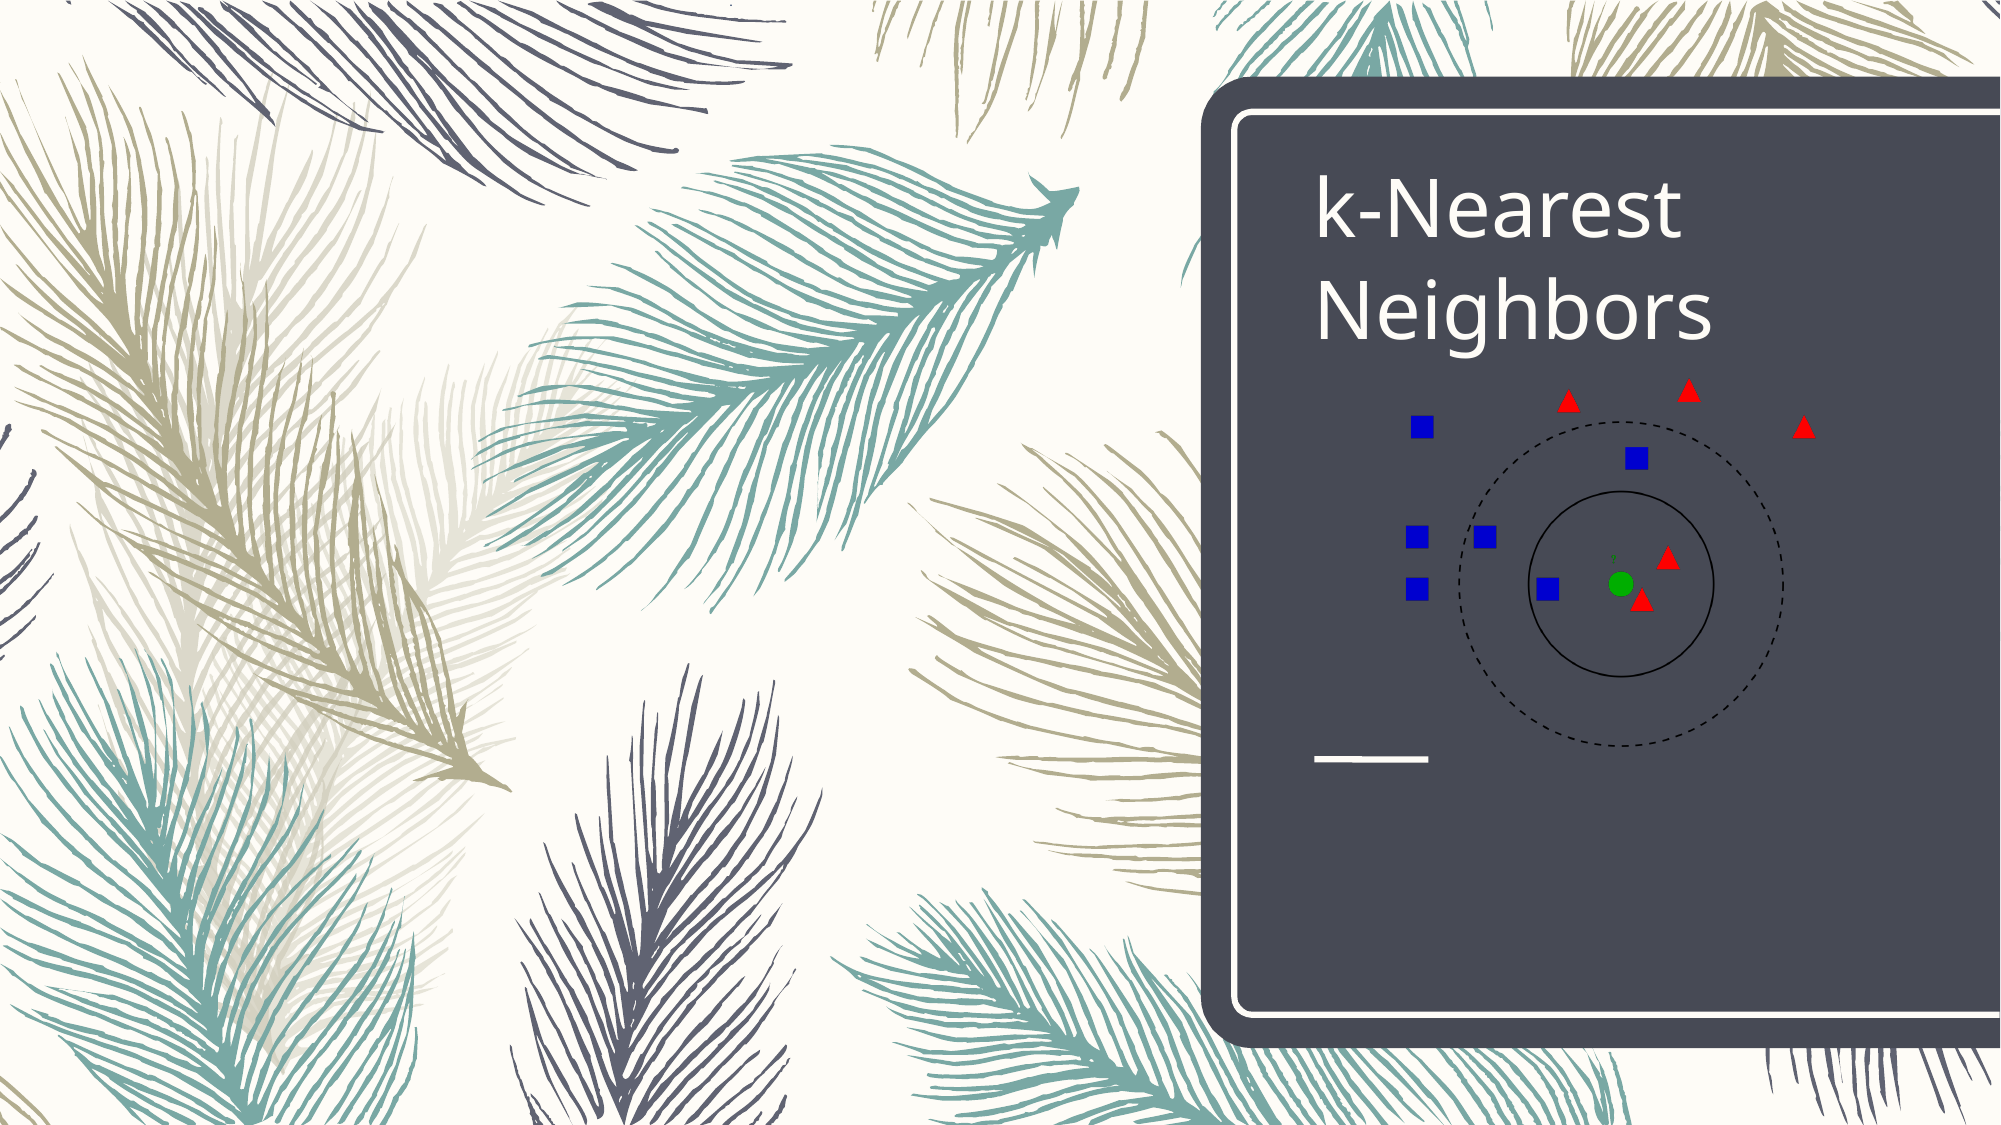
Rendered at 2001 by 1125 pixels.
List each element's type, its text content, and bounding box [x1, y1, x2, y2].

picture [1403, 375, 1817, 749]
text_box k-Nearest Neighbors [1299, 143, 1922, 693]
